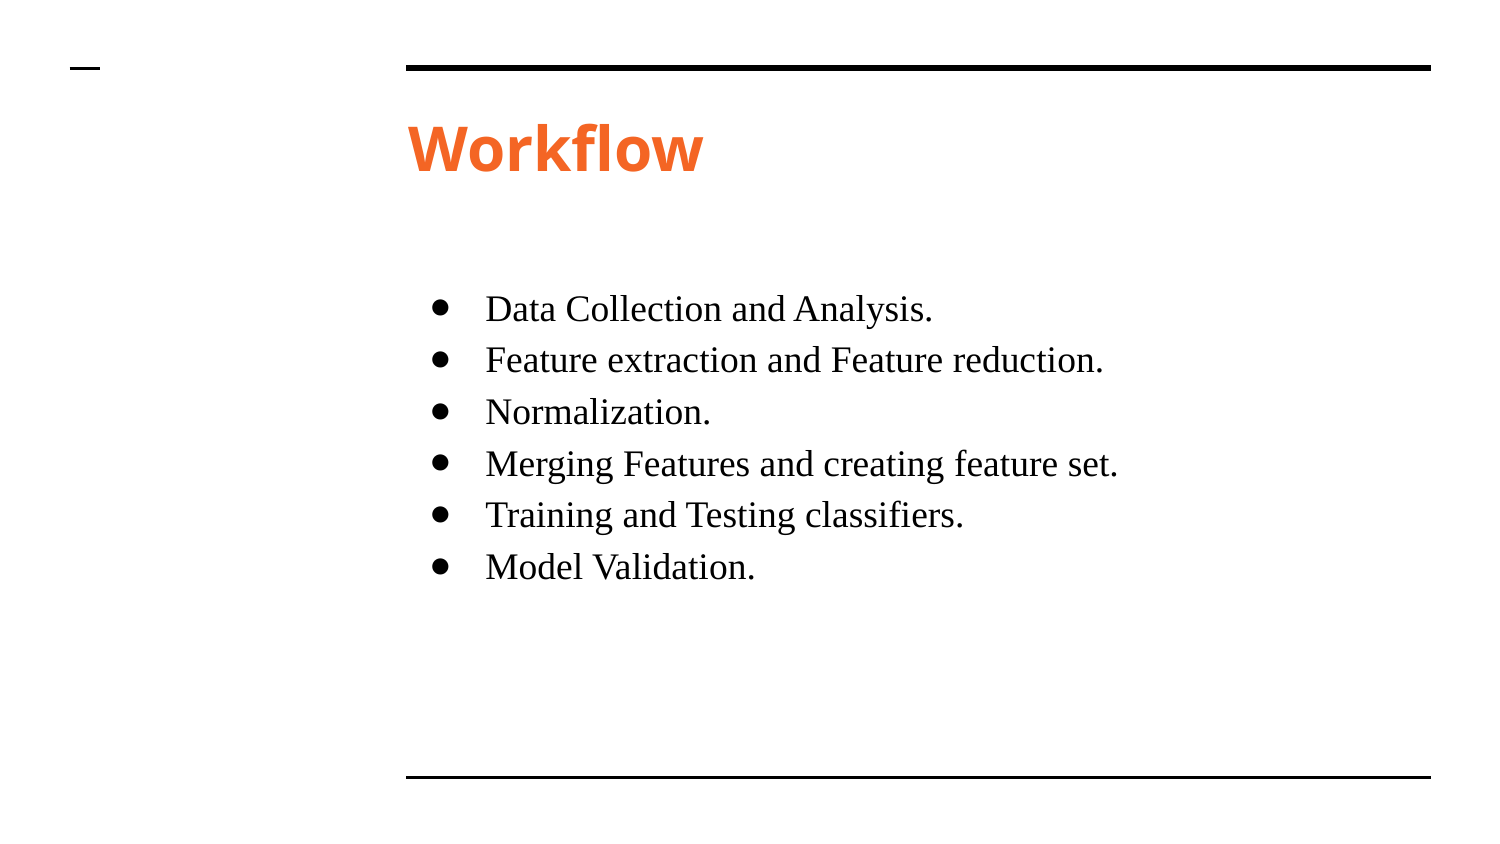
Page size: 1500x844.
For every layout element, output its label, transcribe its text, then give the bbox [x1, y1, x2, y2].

title Workflow [393, 94, 1431, 199]
list Data Collection and Analysis. Feature extraction and Feature reduction. Normalization. Merging Features and creating feature set. Training and Testing classifiers. Model Validation. [395, 261, 1433, 755]
